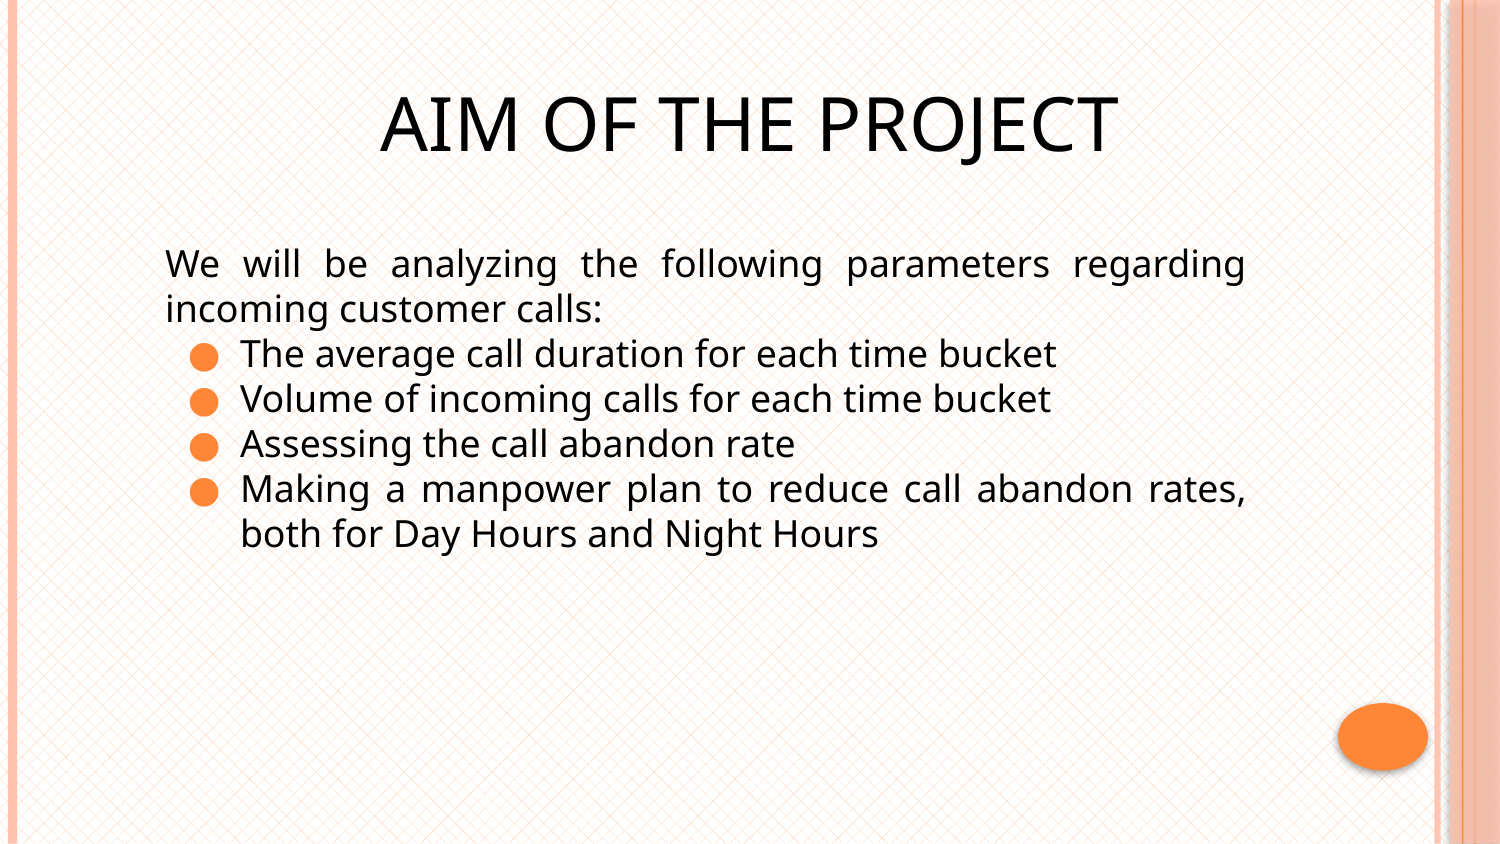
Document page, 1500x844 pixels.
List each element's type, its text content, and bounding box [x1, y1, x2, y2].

title Aim Of The Project [118, 71, 1382, 172]
list We will be analyzing the following parameters regarding incoming customer calls: The average call duration for each time bucket Volume of incoming calls for each time bucket Assessing the call abandon rate Making a manpower plan to reduce call abandon rates, both for Day Hours and Night Hours [150, 259, 1263, 711]
